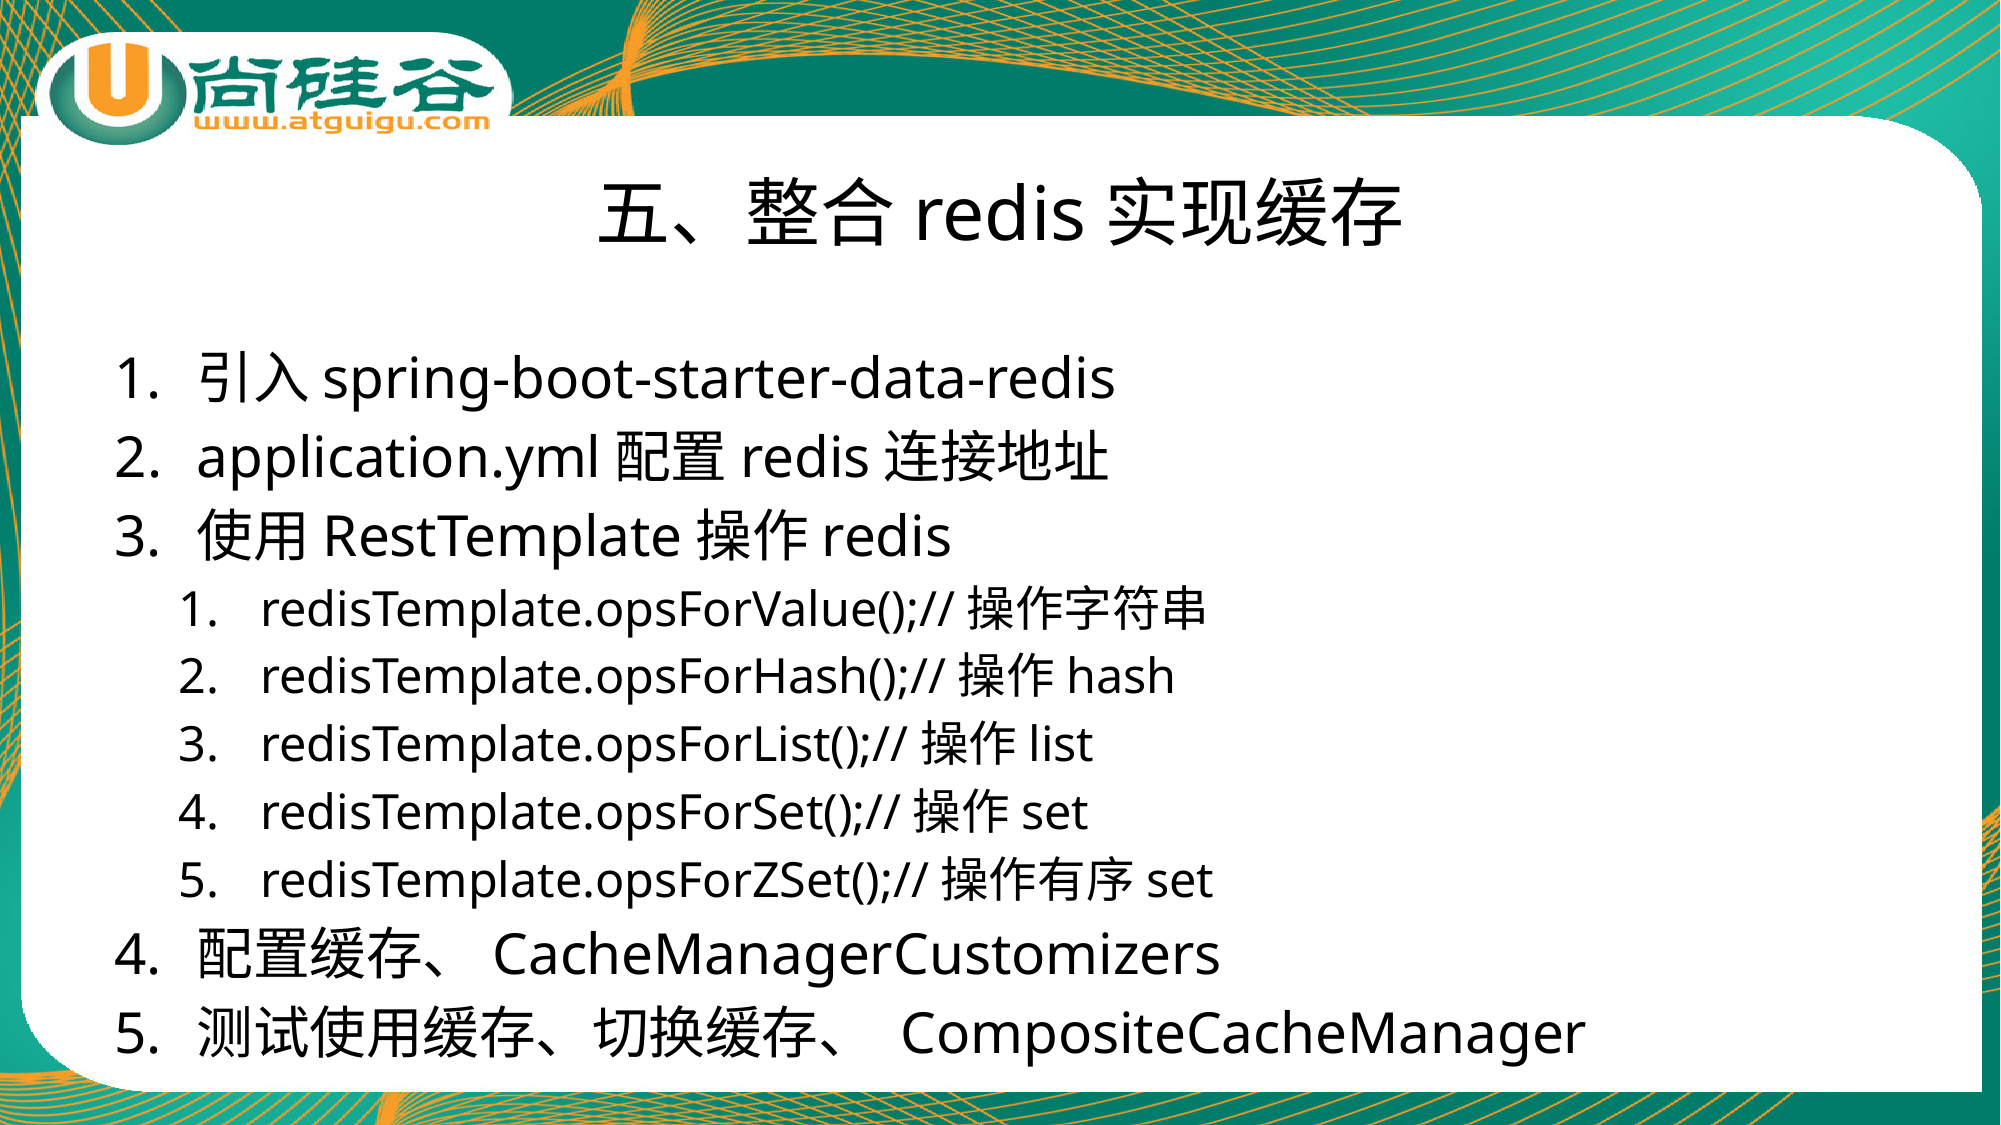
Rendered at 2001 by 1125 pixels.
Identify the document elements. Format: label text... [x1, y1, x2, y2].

list 引入spring-boot-starter-data-redis application.yml配置redis连接地址 使用RestTemplate操作redis redisTemplate.opsForValue();//操作字符串 redisTemplate.opsForHash();//操作hash redisTemplate.opsForList();//操作list redisTemplate.opsForSet();//操作set redisTemplate.opsForZSet();//操作有序set 配置缓存、CacheManagerCustomizers 测试使用缓存、切换缓存、 CompositeCacheManager [99, 334, 1900, 1077]
picture [0, 0, 2001, 1125]
title 五、整合redis实现缓存 [99, 117, 1900, 305]
